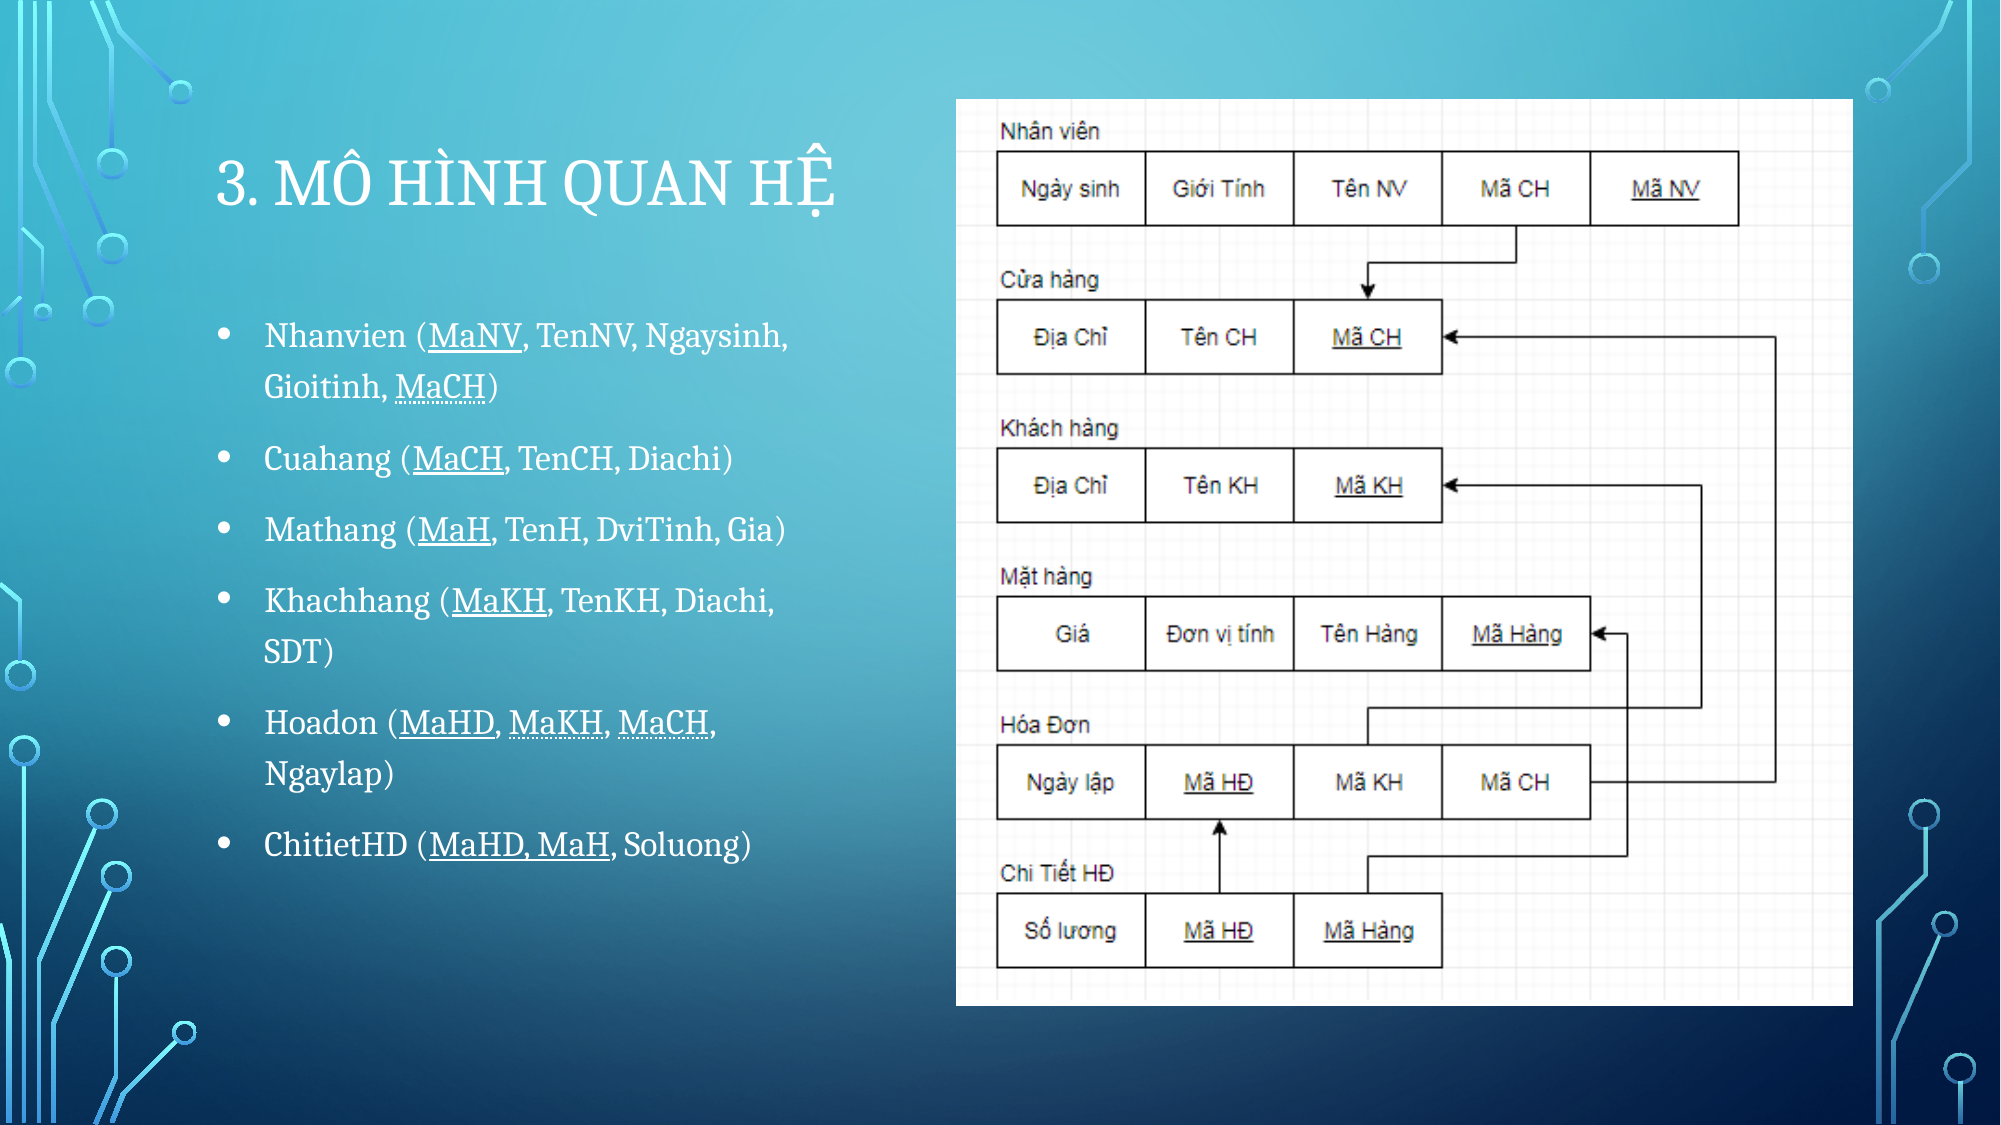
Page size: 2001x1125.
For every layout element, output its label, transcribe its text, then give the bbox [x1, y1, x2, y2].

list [956, 99, 1853, 1006]
title 3. Mô hình quan hệ [201, 122, 865, 228]
list Nhanvien (MaNV, TenNV, Ngaysinh, Gioitinh, MaCH) Cuahang (MaCH, TenCH, Diachi) Mathang (MaH, TenH, DviTinh, Gia) Khachhang (MaKH, TenKH, Diachi, SDT) Hoadon (MaHD, MaKH, MaCH, Ngaylap) ChitietHD (MaHD, MaH, Soluong) [201, 296, 834, 878]
